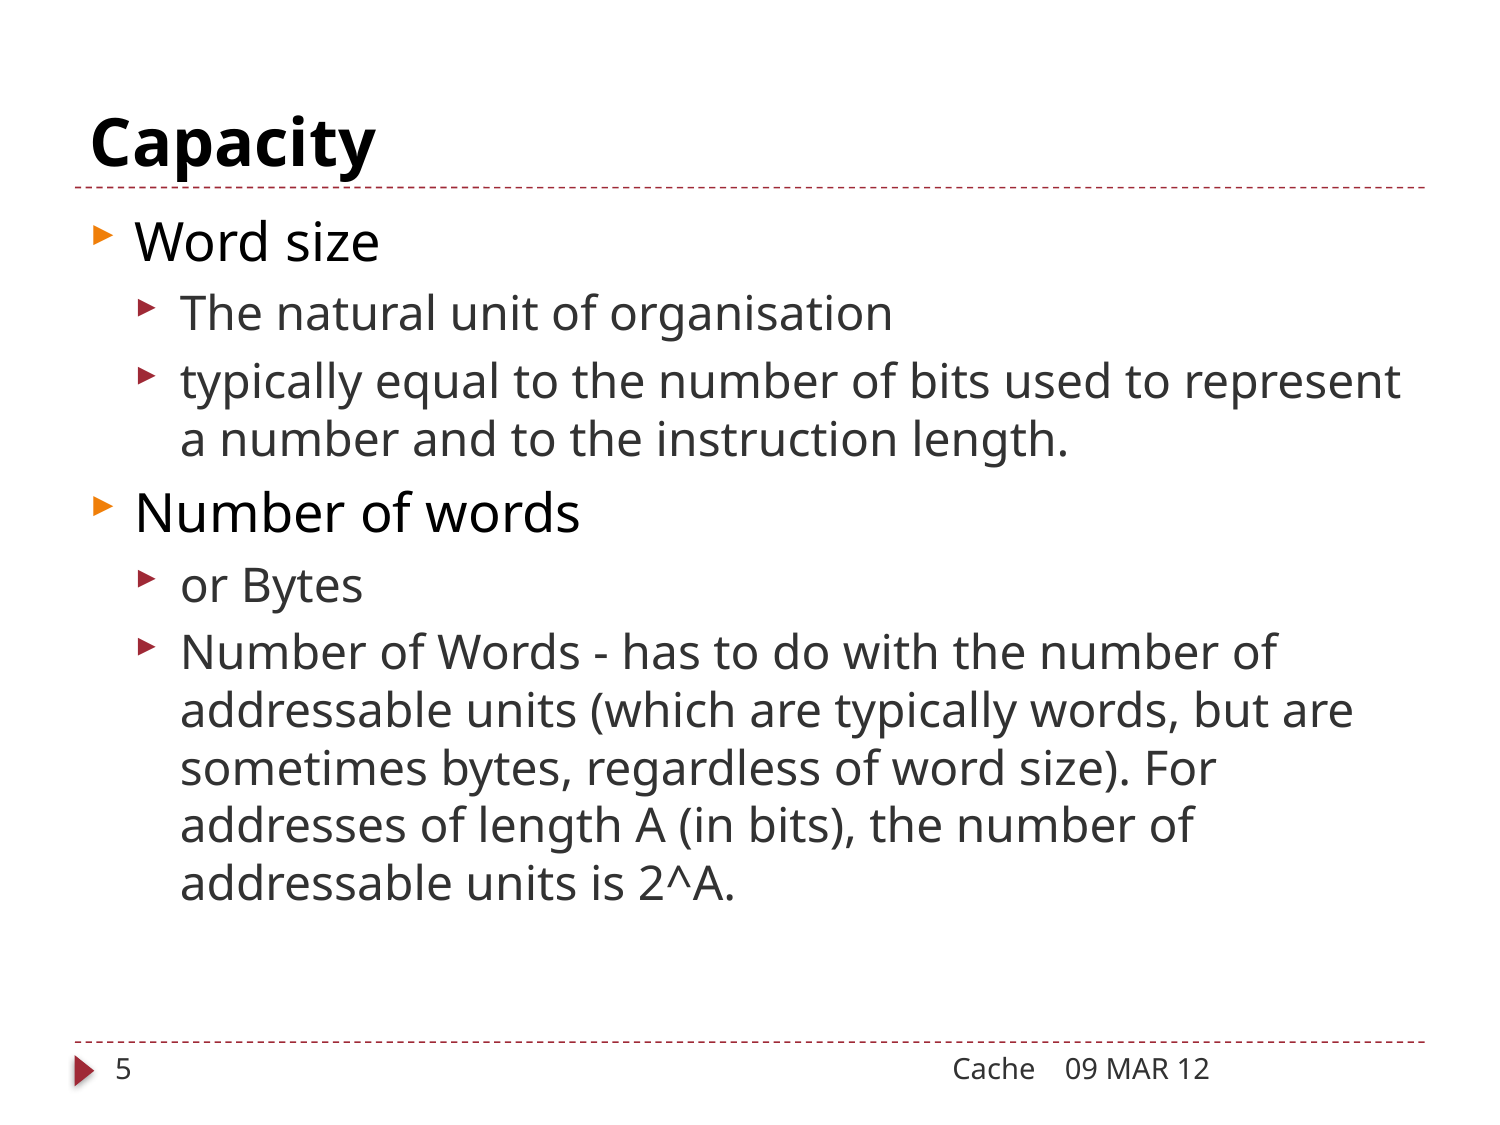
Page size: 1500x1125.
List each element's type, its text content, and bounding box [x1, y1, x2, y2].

footer Cache [475, 1042, 1051, 1103]
slide_number 5 [100, 1042, 426, 1103]
title Capacity [75, 24, 1425, 188]
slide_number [1051, 1042, 1426, 1103]
list Word size The natural unit of organisation typically equal to the number of bits used to represent a number and to the instruction length. Number of words or Bytes Number of Words - has to do with the number of addressable units (which are typically words, but are sometimes bytes, regardless of word size). For addresses of length A (in bits), the number of addressable units is 2^A. [75, 200, 1425, 1006]
